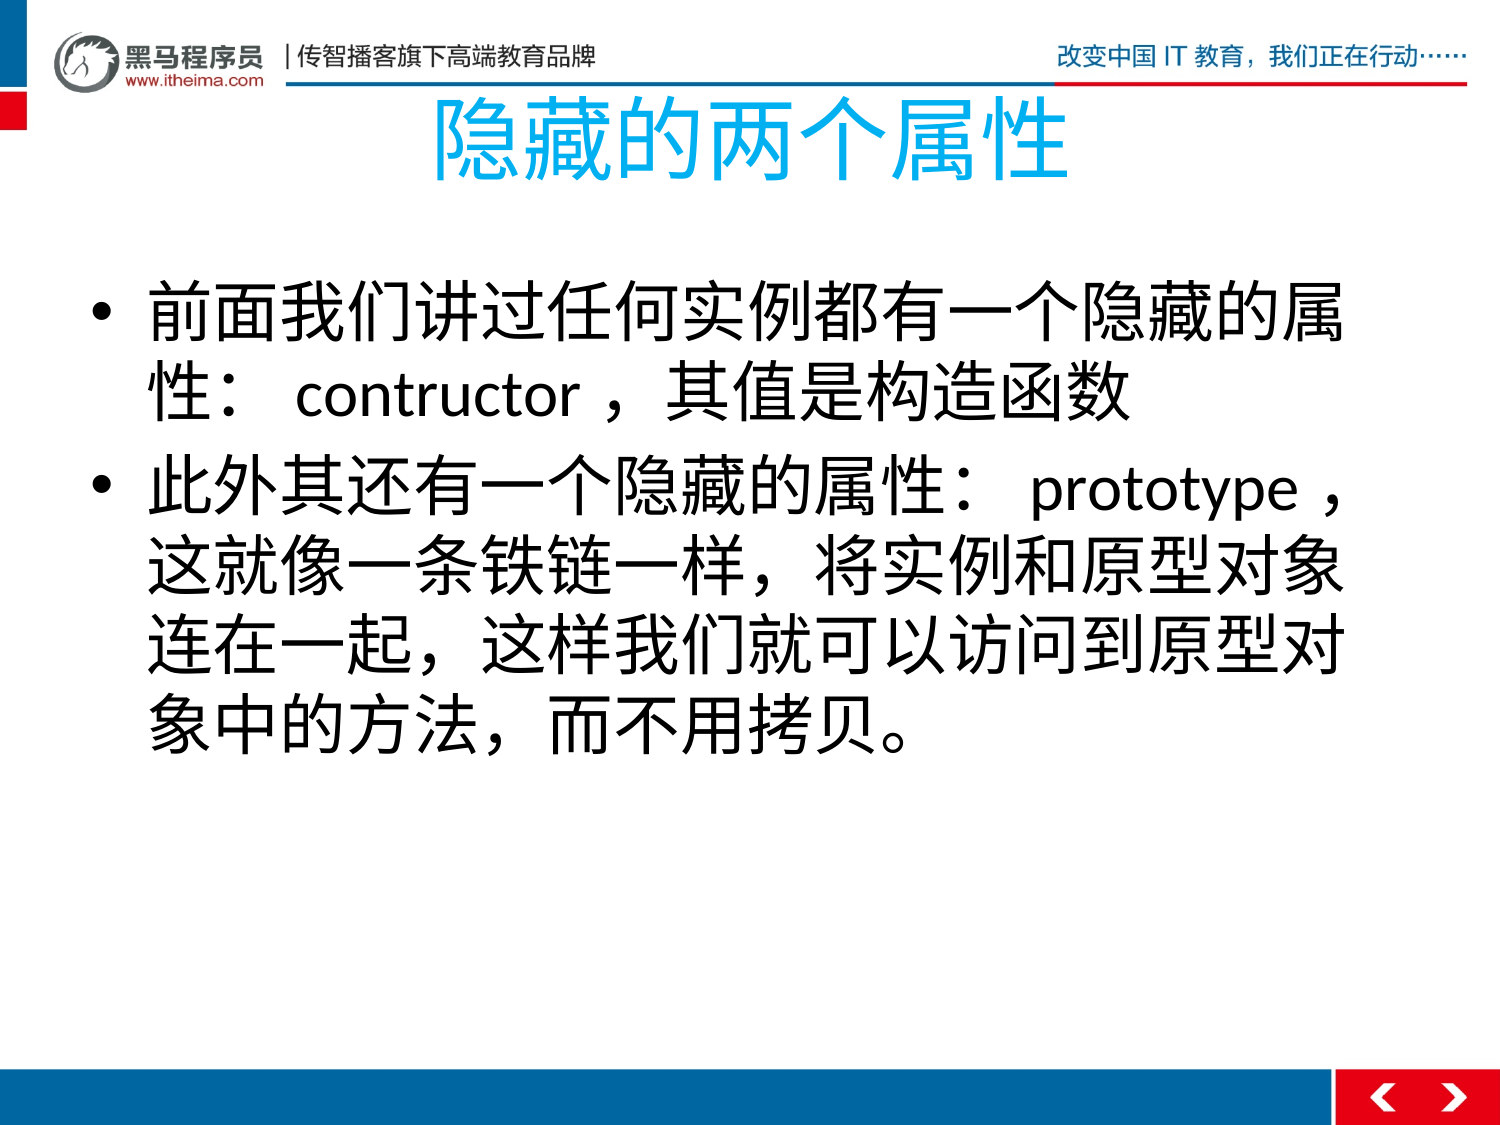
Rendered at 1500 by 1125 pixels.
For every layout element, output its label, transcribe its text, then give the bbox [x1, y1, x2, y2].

title 隐藏的两个属性 [76, 42, 1427, 231]
list 前面我们讲过任何实例都有一个隐藏的属性：contructor，其值是构造函数 此外其还有一个隐藏的属性：prototype，这就像一条铁链一样，将实例和原型对象连在一起，这样我们就可以访问到原型对象中的方法，而不用拷贝。 [75, 262, 1425, 1005]
picture [0, 0, 1500, 1125]
